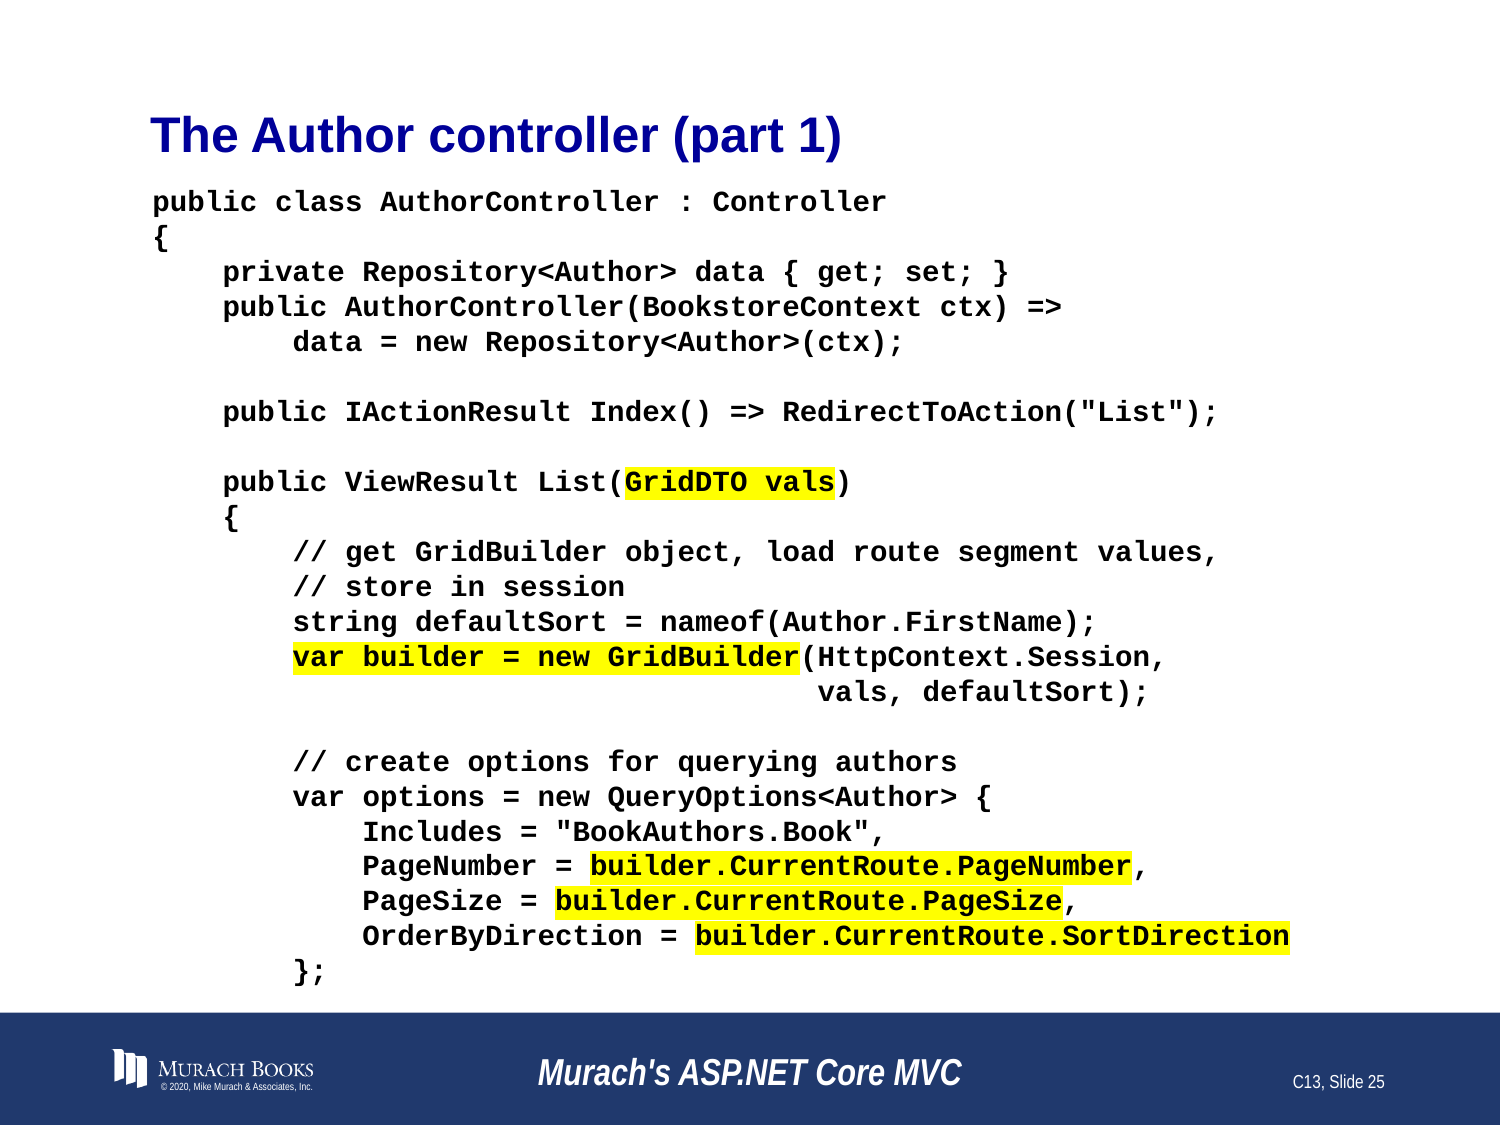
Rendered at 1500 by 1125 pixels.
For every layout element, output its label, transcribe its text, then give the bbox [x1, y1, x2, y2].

footer © 2020, Mike Murach & Associates, Inc. [12, 1025, 463, 1100]
slide_number Murach's ASP.NET Core MVC [463, 1025, 1050, 1100]
title The Author controller (part 1) [150, 102, 1350, 164]
list public class AuthorController : Controller { private Repository<Author> data { get; set; } public AuthorController(BookstoreContext ctx) => data = new Repository<Author>(ctx); public IActionResult Index() => RedirectToAction("List"); public ViewResult List(GridDTO vals) { // get GridBuilder object, load route segment values, // store in session string defaultSort = nameof(Author.FirstName); var builder = new GridBuilder(HttpContext.Session, vals, defaultSort); // create options for querying authors var options = new QueryOptions<Author> { Includes = "BookAuthors.Book", PageNumber = builder.CurrentRoute.PageNumber, PageSize = builder.CurrentRoute.PageSize, OrderByDirection = builder.CurrentRoute.SortDirection }; [137, 174, 1350, 975]
slide_number C13, Slide 25 [1087, 1025, 1400, 1100]
